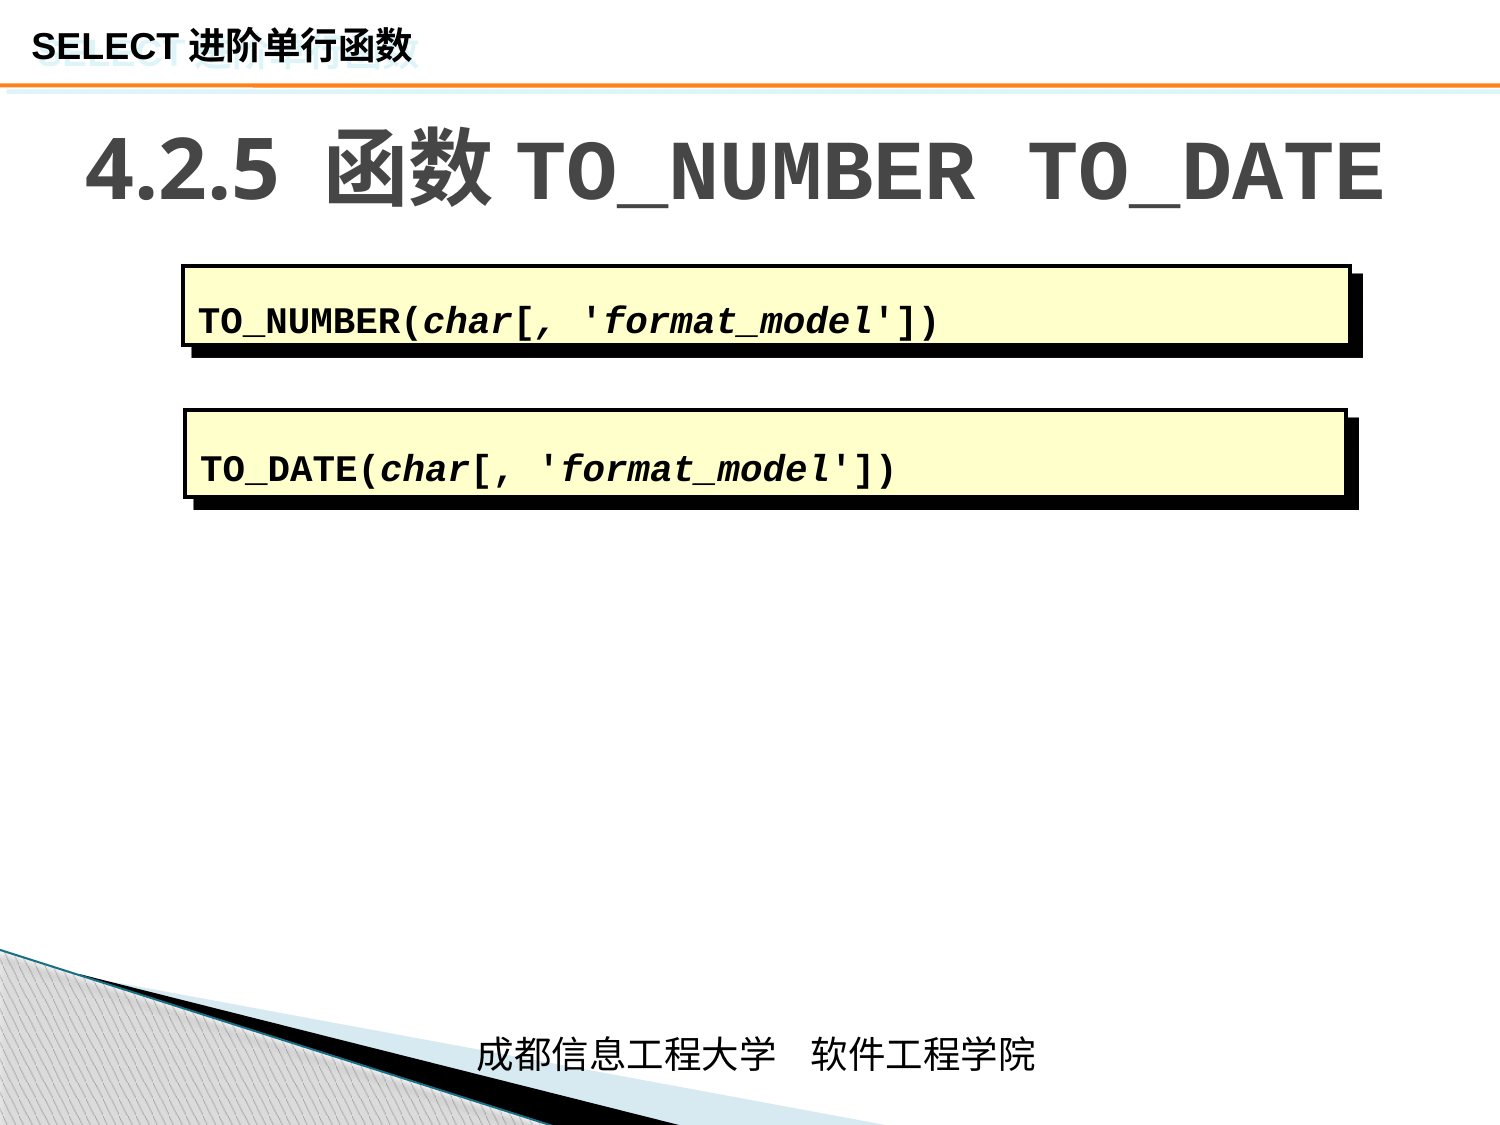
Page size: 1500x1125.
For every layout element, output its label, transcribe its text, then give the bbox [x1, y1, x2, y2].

text_box TO_DATE(char[, 'format_model']) [184, 409, 1347, 497]
text_box TO_NUMBER(char[, 'format_model']) [182, 265, 1351, 345]
title 4.2.5 函数TO_NUMBER TO_DATE [54, 93, 1418, 238]
